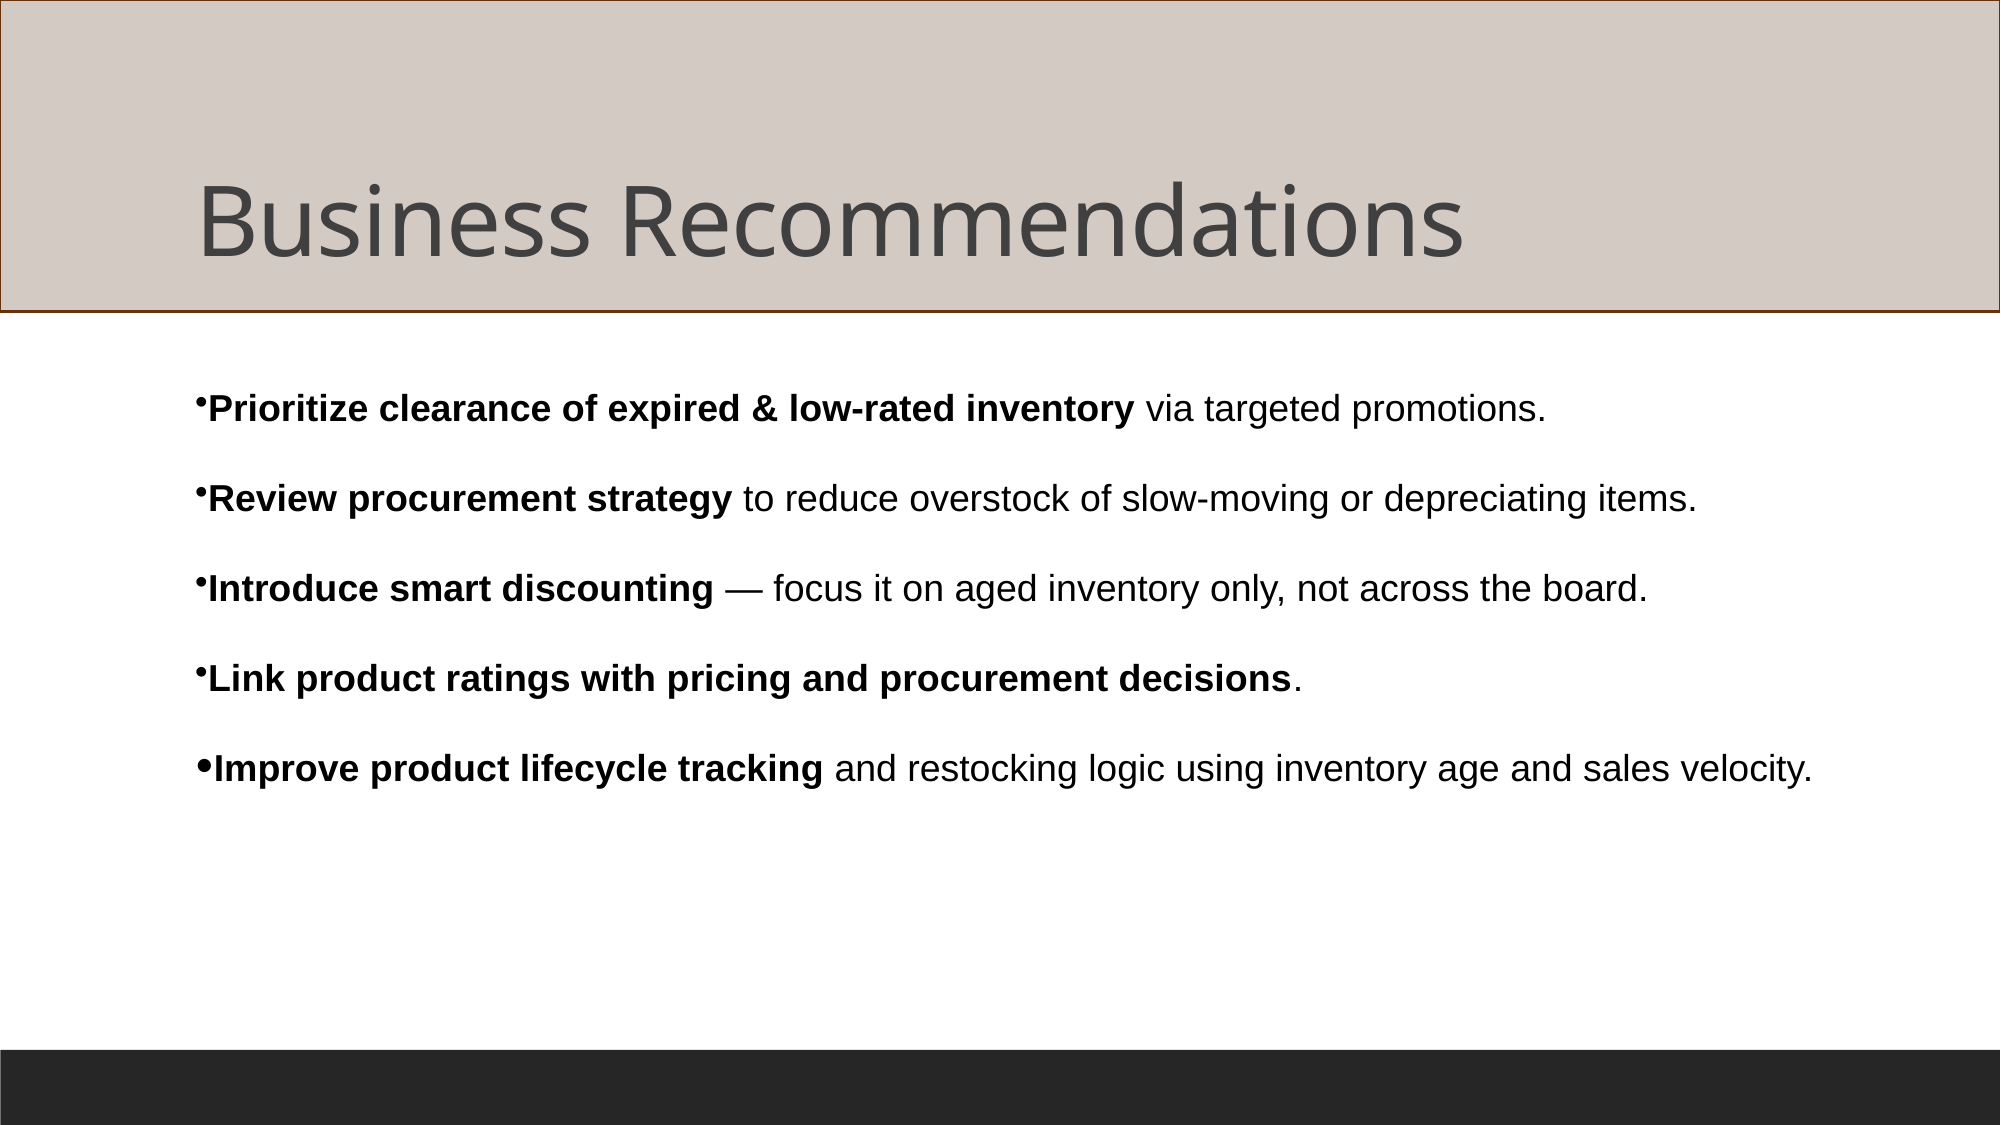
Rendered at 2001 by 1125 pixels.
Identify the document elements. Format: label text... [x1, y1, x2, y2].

text_box [0, 0, 2000, 313]
list Prioritize clearance of expired & low-rated inventory via targeted promotions. Review procurement strategy to reduce overstock of slow-moving or depreciating items. Introduce smart discounting — focus it on aged inventory only, not across the board. Link product ratings with pricing and procurement decisions. Improve product lifecycle tracking and restocking logic using inventory age and sales velocity. [180, 327, 1841, 981]
title Business Recommendations [180, 47, 1830, 285]
